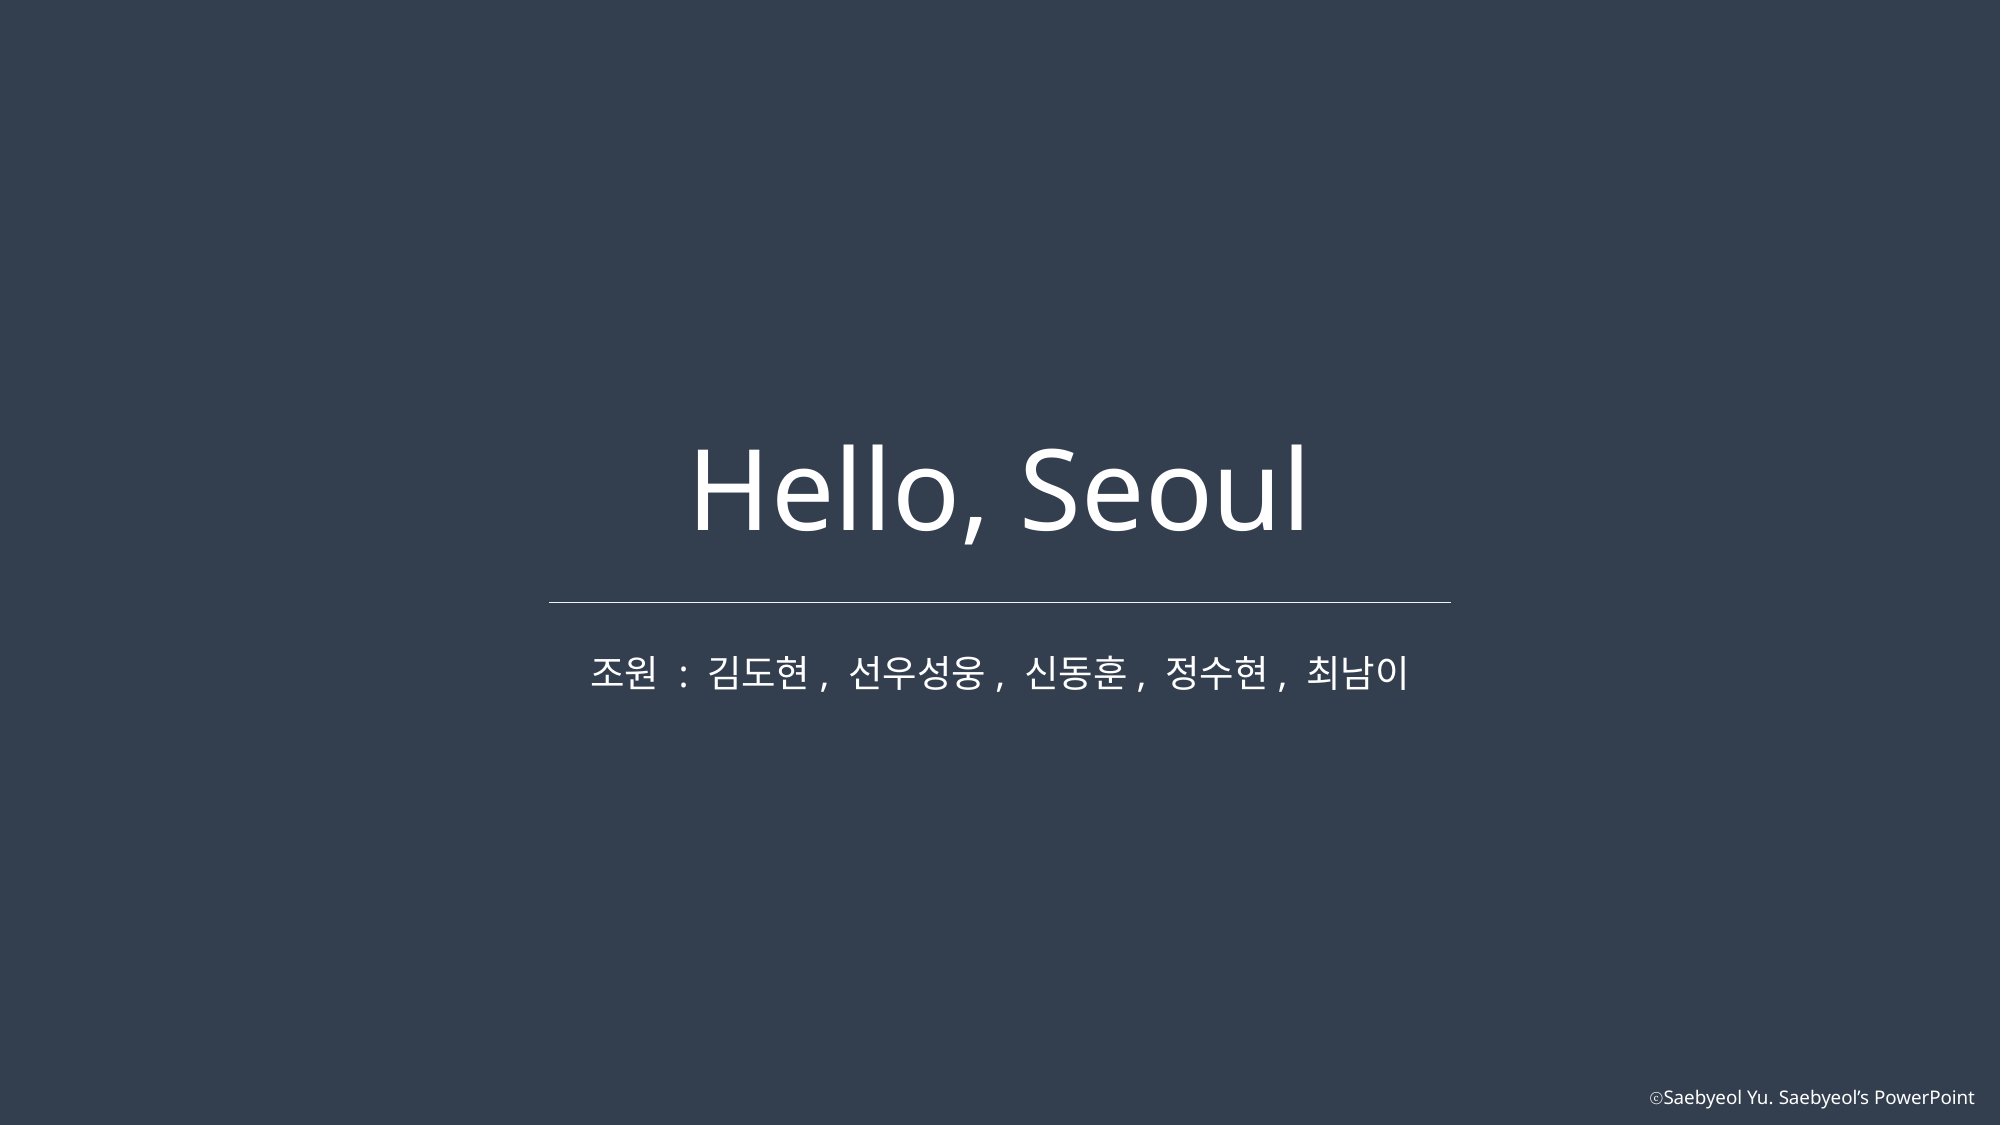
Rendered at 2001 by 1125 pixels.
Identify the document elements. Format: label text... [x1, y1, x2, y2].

text_box Hello, Seoul [673, 410, 1327, 561]
text_box 조원 : 김도현, 선우성웅, 신동훈, 정수현, 최남이 [575, 642, 1425, 703]
